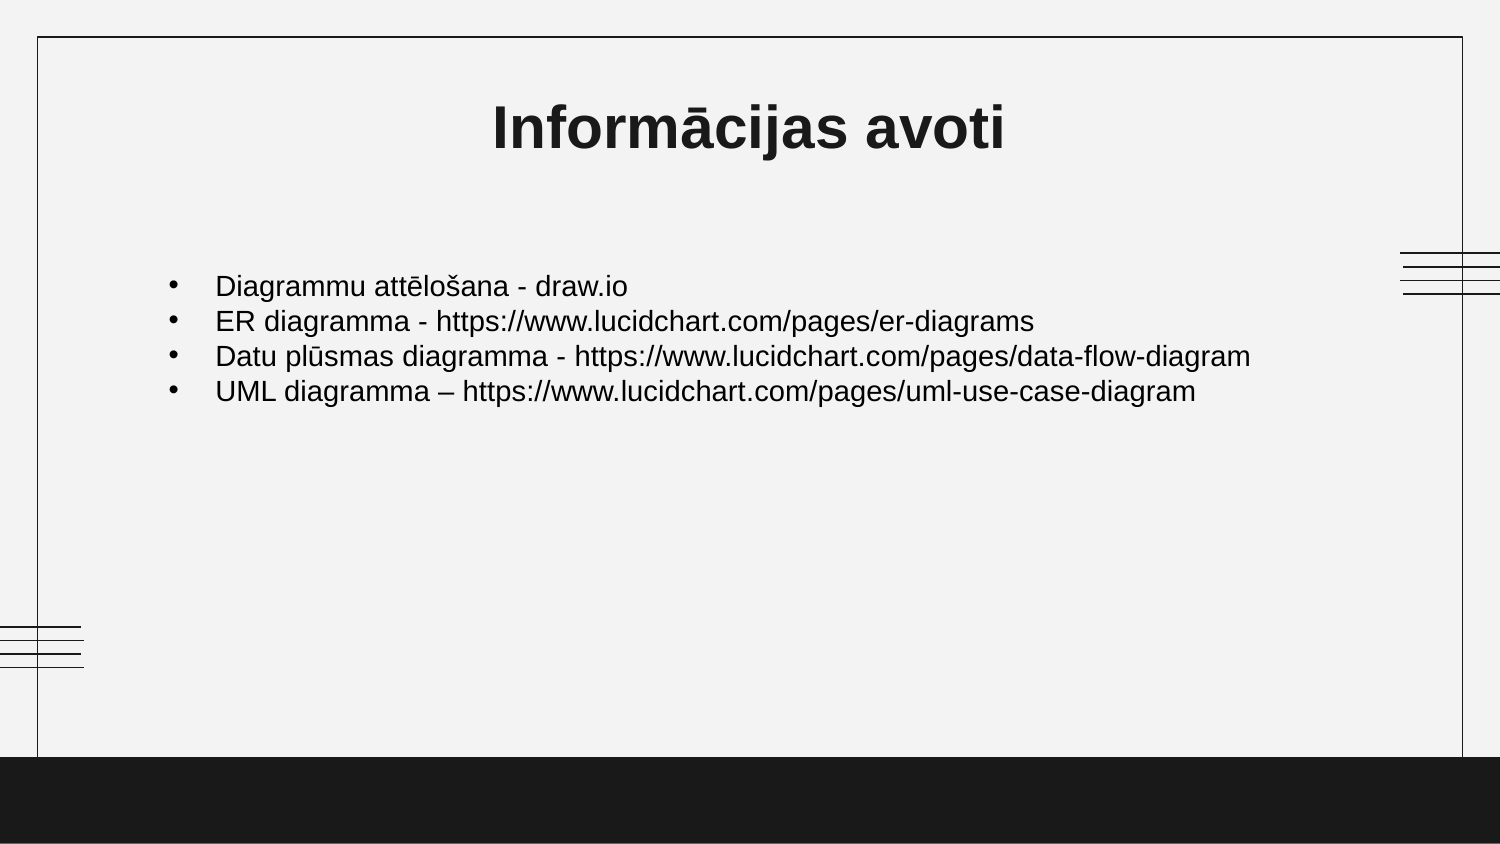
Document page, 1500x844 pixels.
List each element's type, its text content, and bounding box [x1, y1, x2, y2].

text_box Diagrammu attēlošana - draw.io ER diagramma - https://www.lucidchart.com/pages/er-diagrams Datu plūsmas diagramma - https://www.lucidchart.com/pages/data-flow-diagram UML diagramma – https://www.lucidchart.com/pages/uml-use-case-diagram [153, 248, 1317, 422]
title Informācijas avoti [118, 72, 1382, 167]
